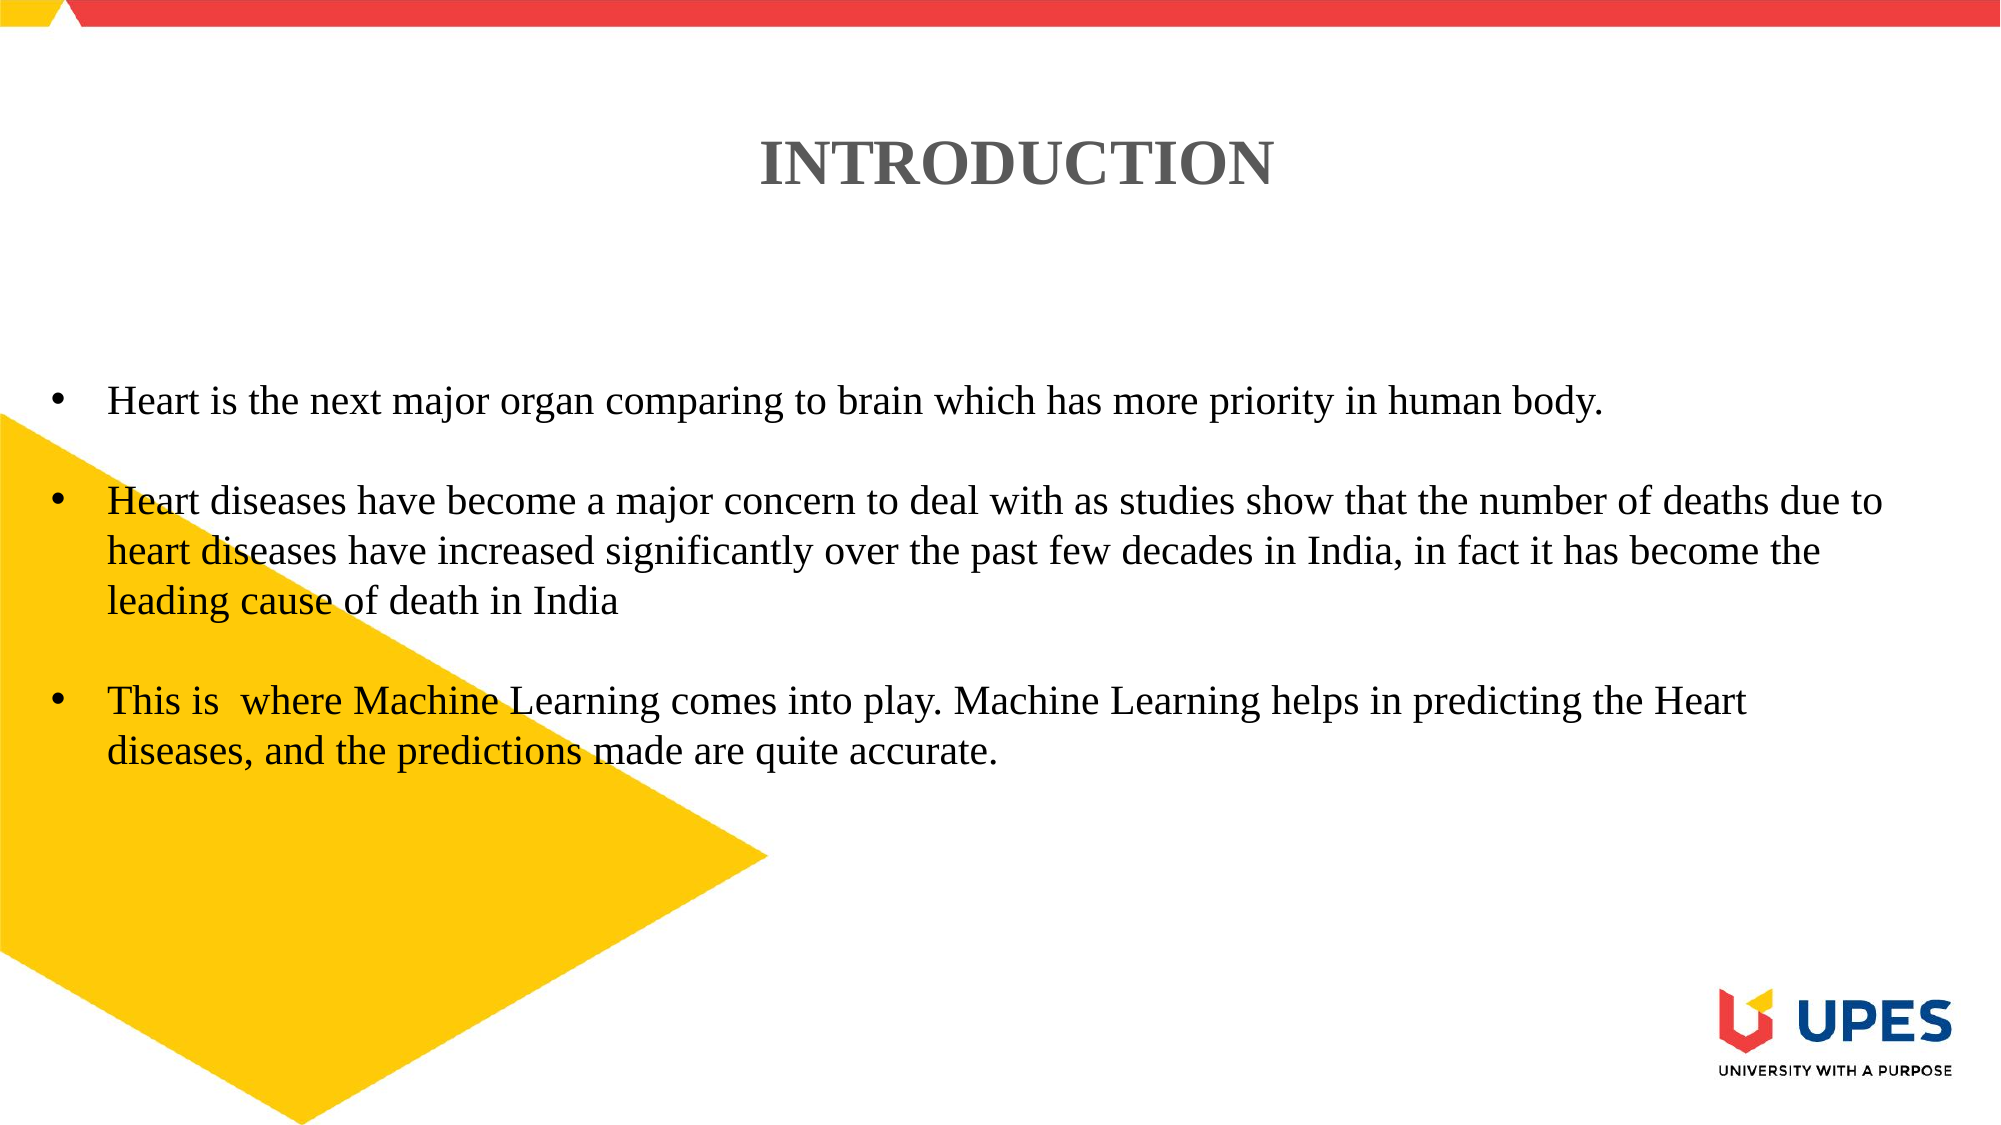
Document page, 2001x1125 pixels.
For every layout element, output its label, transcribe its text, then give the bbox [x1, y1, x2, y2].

text_box Heart is the next major organ comparing to brain which has more priority in human body. Heart diseases have become a major concern to deal with as studies show that the number of deaths due to heart diseases have increased significantly over the past few decades in India, in fact it has become the leading cause of death in India This is where Machine Learning comes into play. Machine Learning helps in predicting the Heart diseases, and the predictions made are quite accurate. [36, 265, 1911, 781]
picture [0, 0, 2001, 1125]
title INTRODUCTION [17, 112, 2000, 205]
